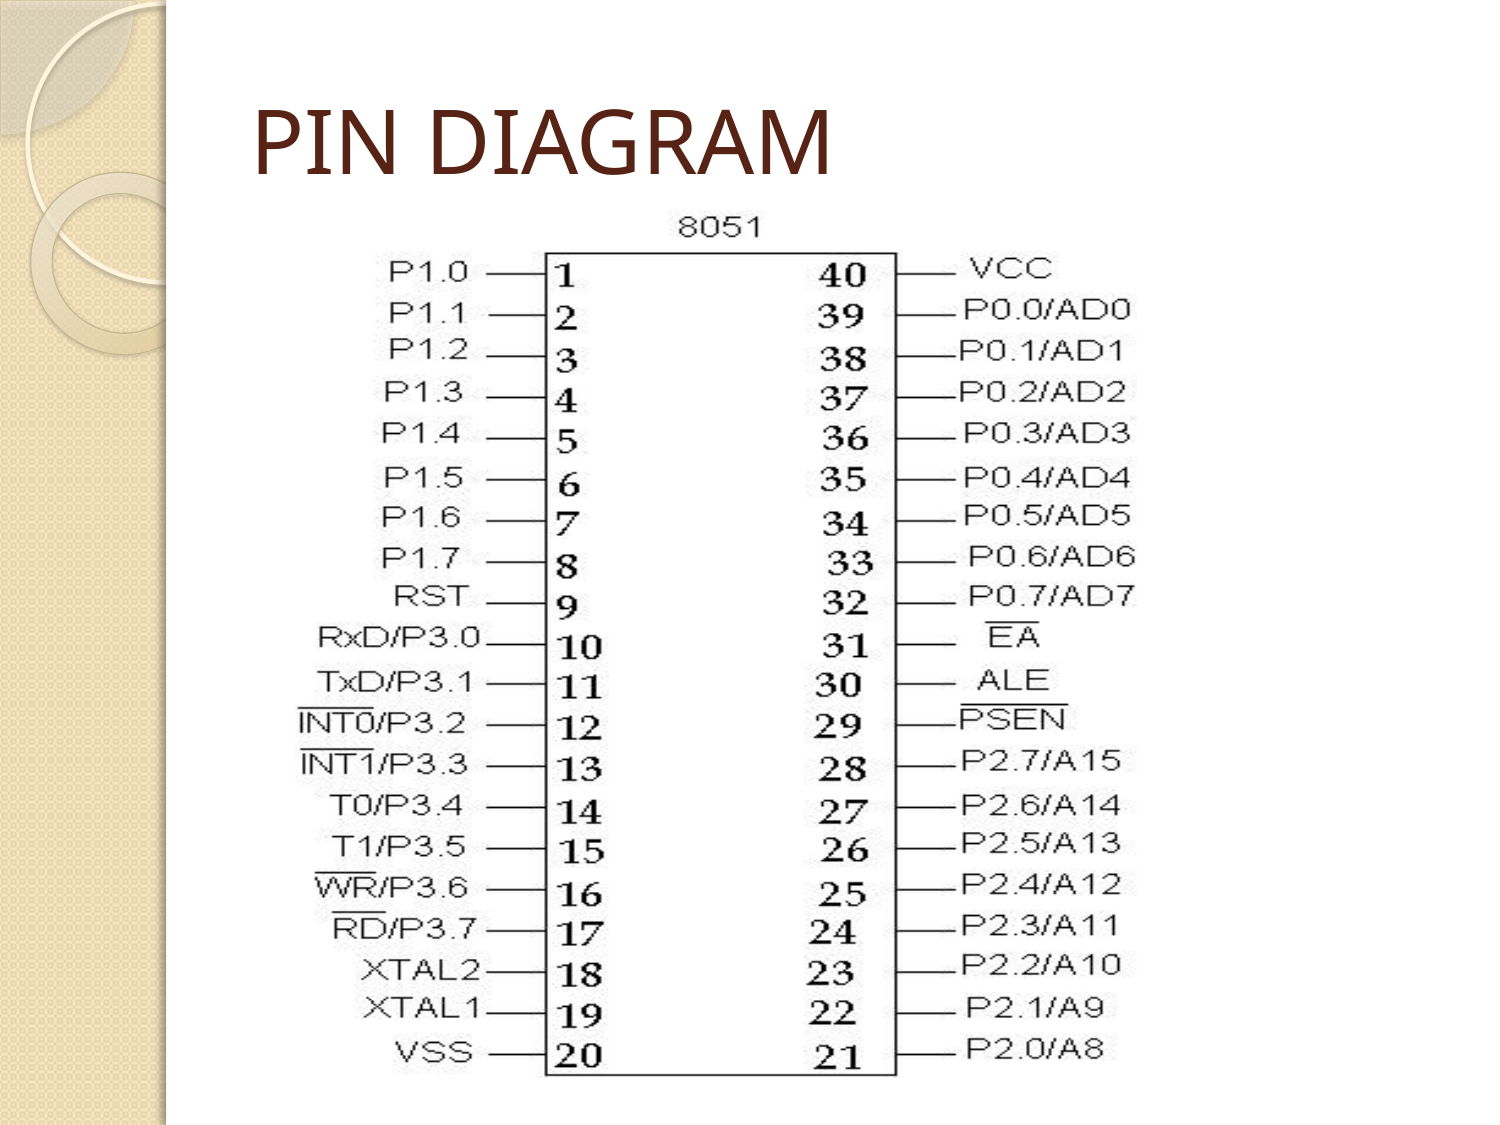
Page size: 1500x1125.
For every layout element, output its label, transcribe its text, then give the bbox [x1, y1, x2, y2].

title PIN DIAGRAM [235, 45, 1466, 233]
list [257, 210, 1184, 1079]
